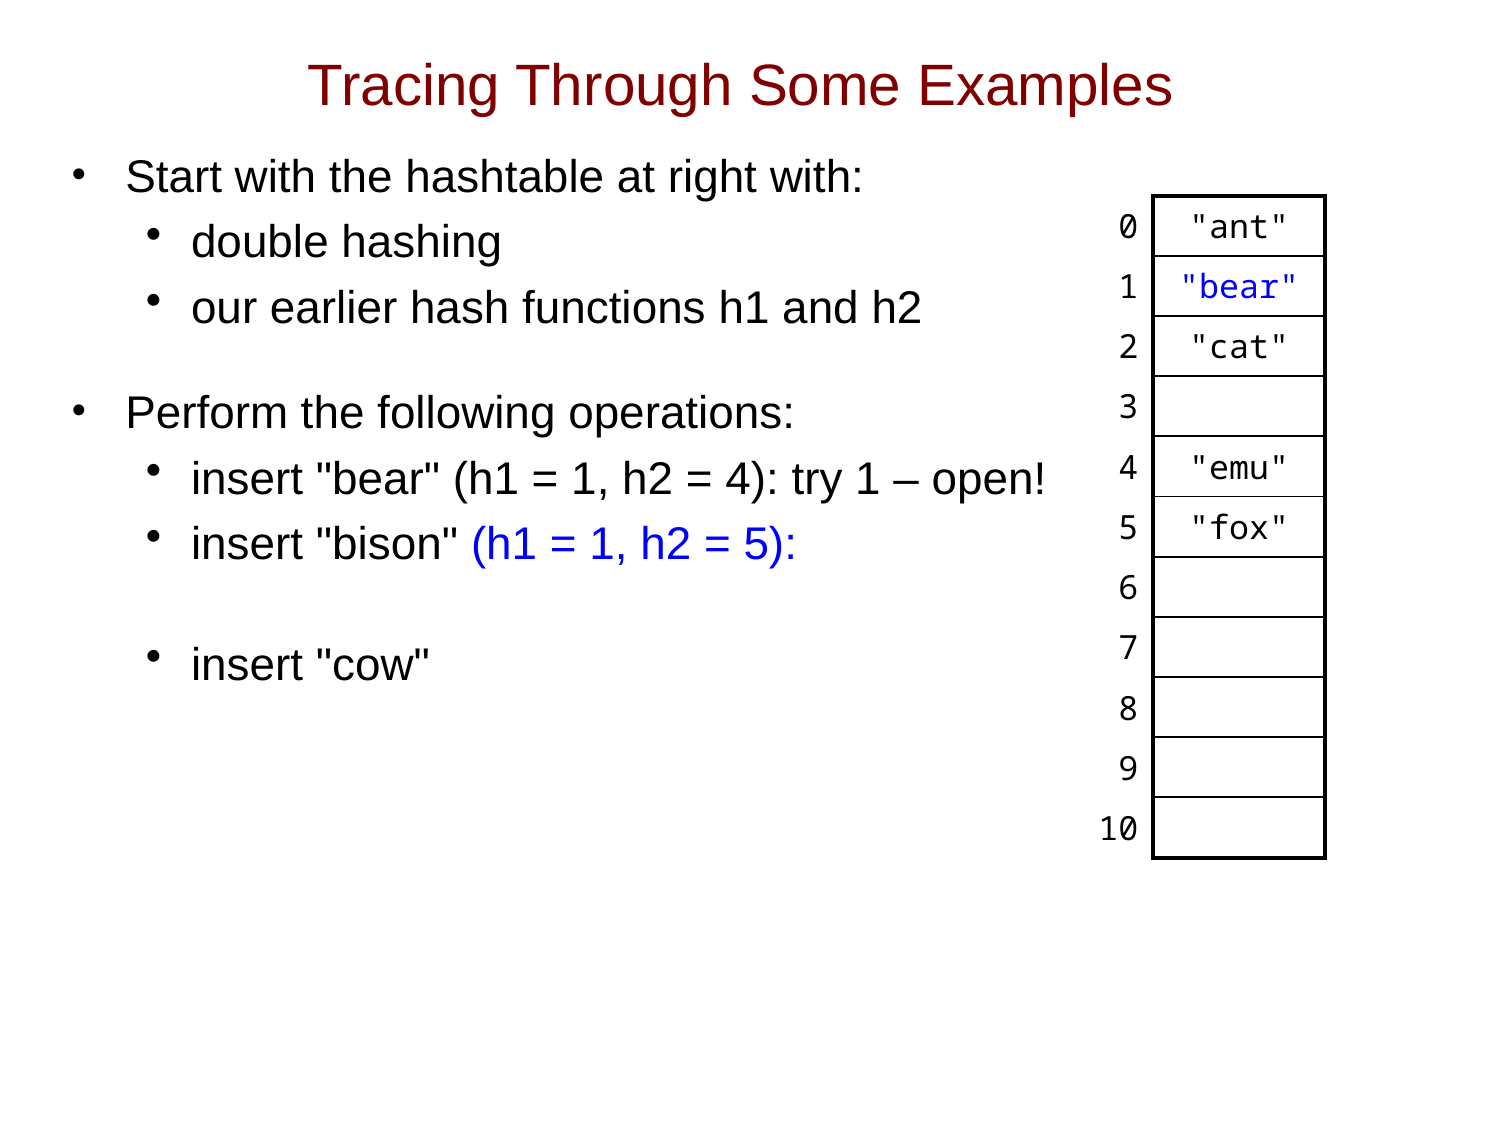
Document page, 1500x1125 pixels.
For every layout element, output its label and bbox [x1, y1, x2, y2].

table_cell [1155, 798, 1323, 856]
table_cell [1155, 377, 1323, 435]
table_cell [1155, 257, 1323, 315]
table_header [1155, 198, 1323, 255]
table_cell [1155, 618, 1323, 676]
table_cell [981, 256, 1151, 858]
table_cell [1155, 678, 1323, 736]
table_cell [1155, 738, 1323, 796]
title [96, 12, 1386, 138]
table_cell [1155, 558, 1323, 616]
list [55, 138, 1500, 1060]
table_cell [1155, 497, 1323, 556]
table_cell [1155, 437, 1323, 496]
table_cell [1155, 317, 1323, 375]
table_header [981, 196, 1151, 256]
